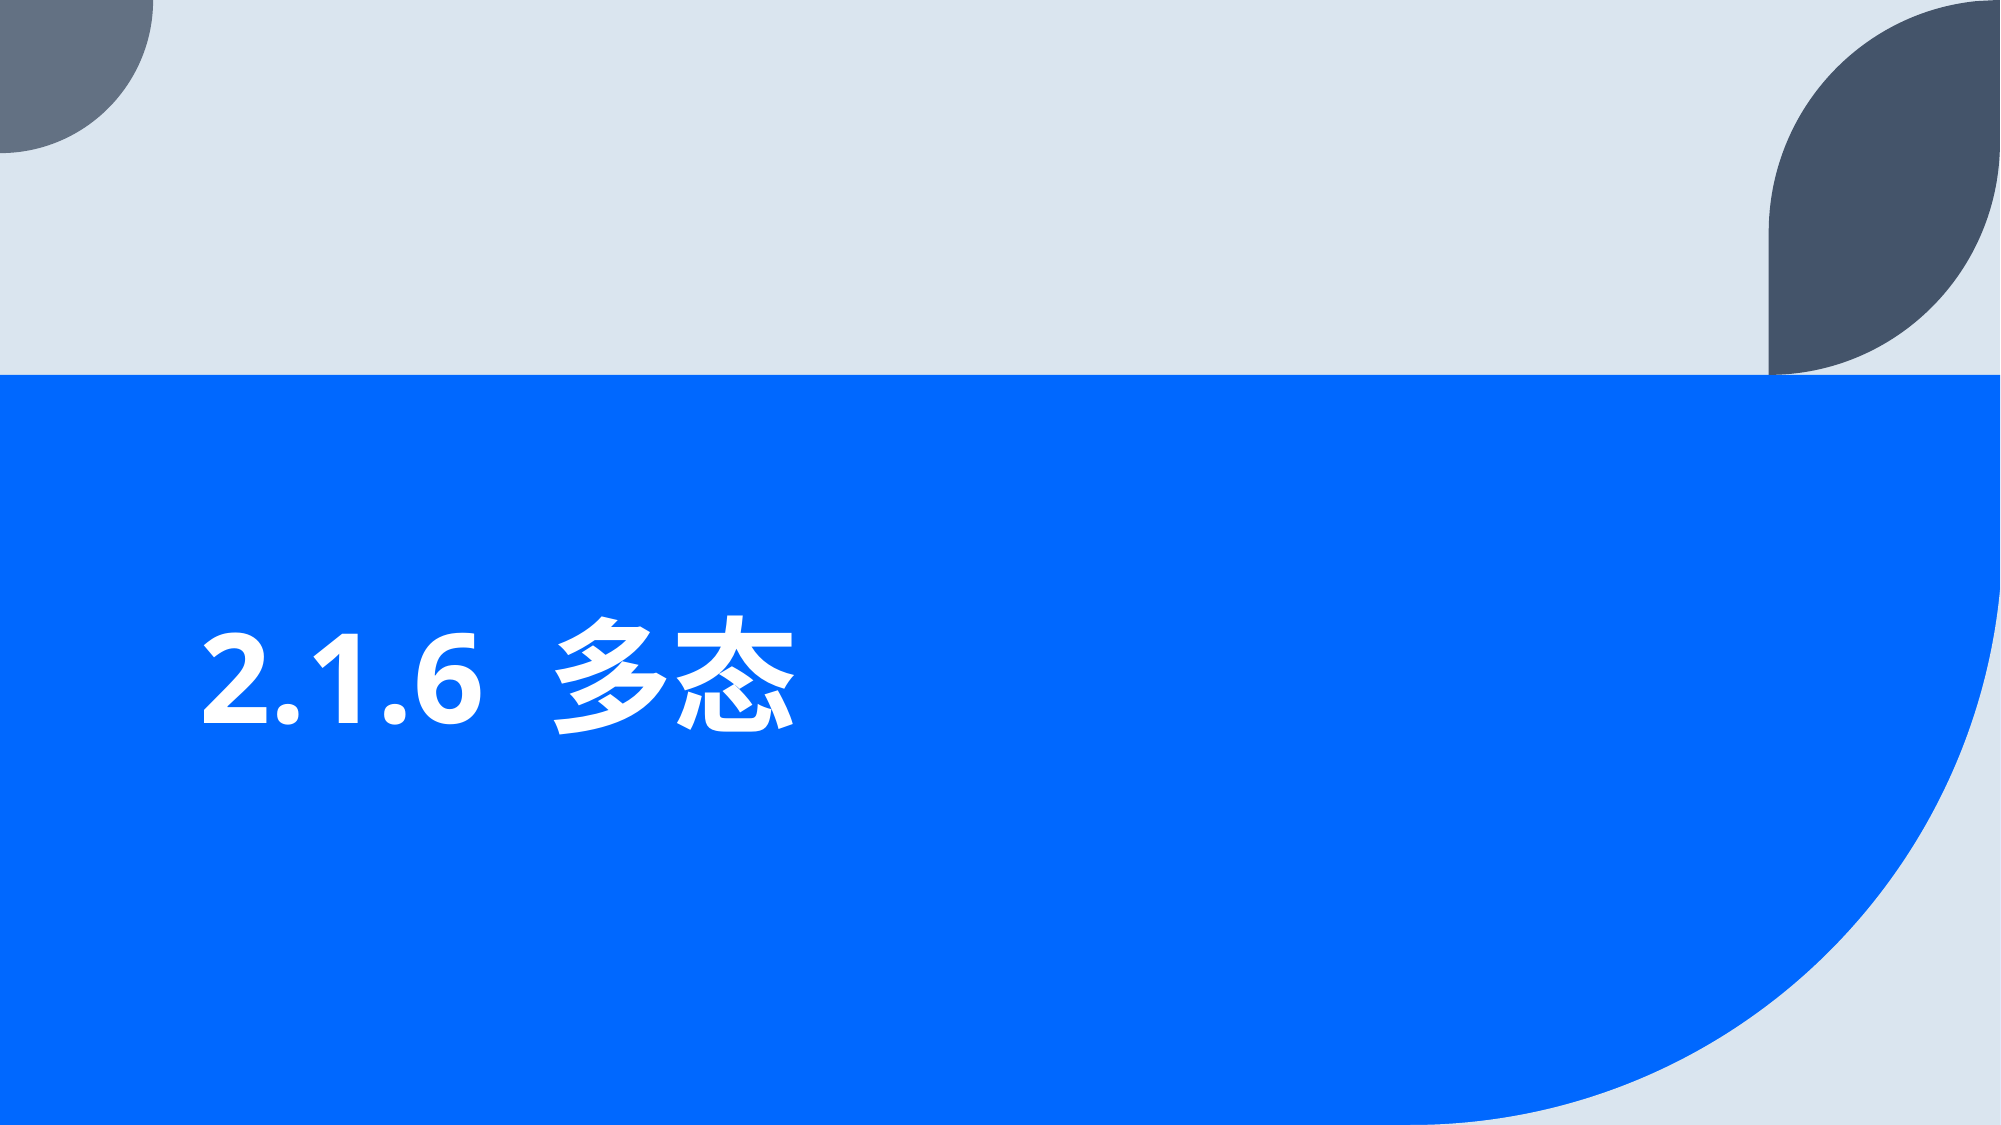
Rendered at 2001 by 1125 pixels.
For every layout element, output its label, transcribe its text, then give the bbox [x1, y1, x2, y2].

title 2.1.6 多态 [184, 366, 1209, 759]
